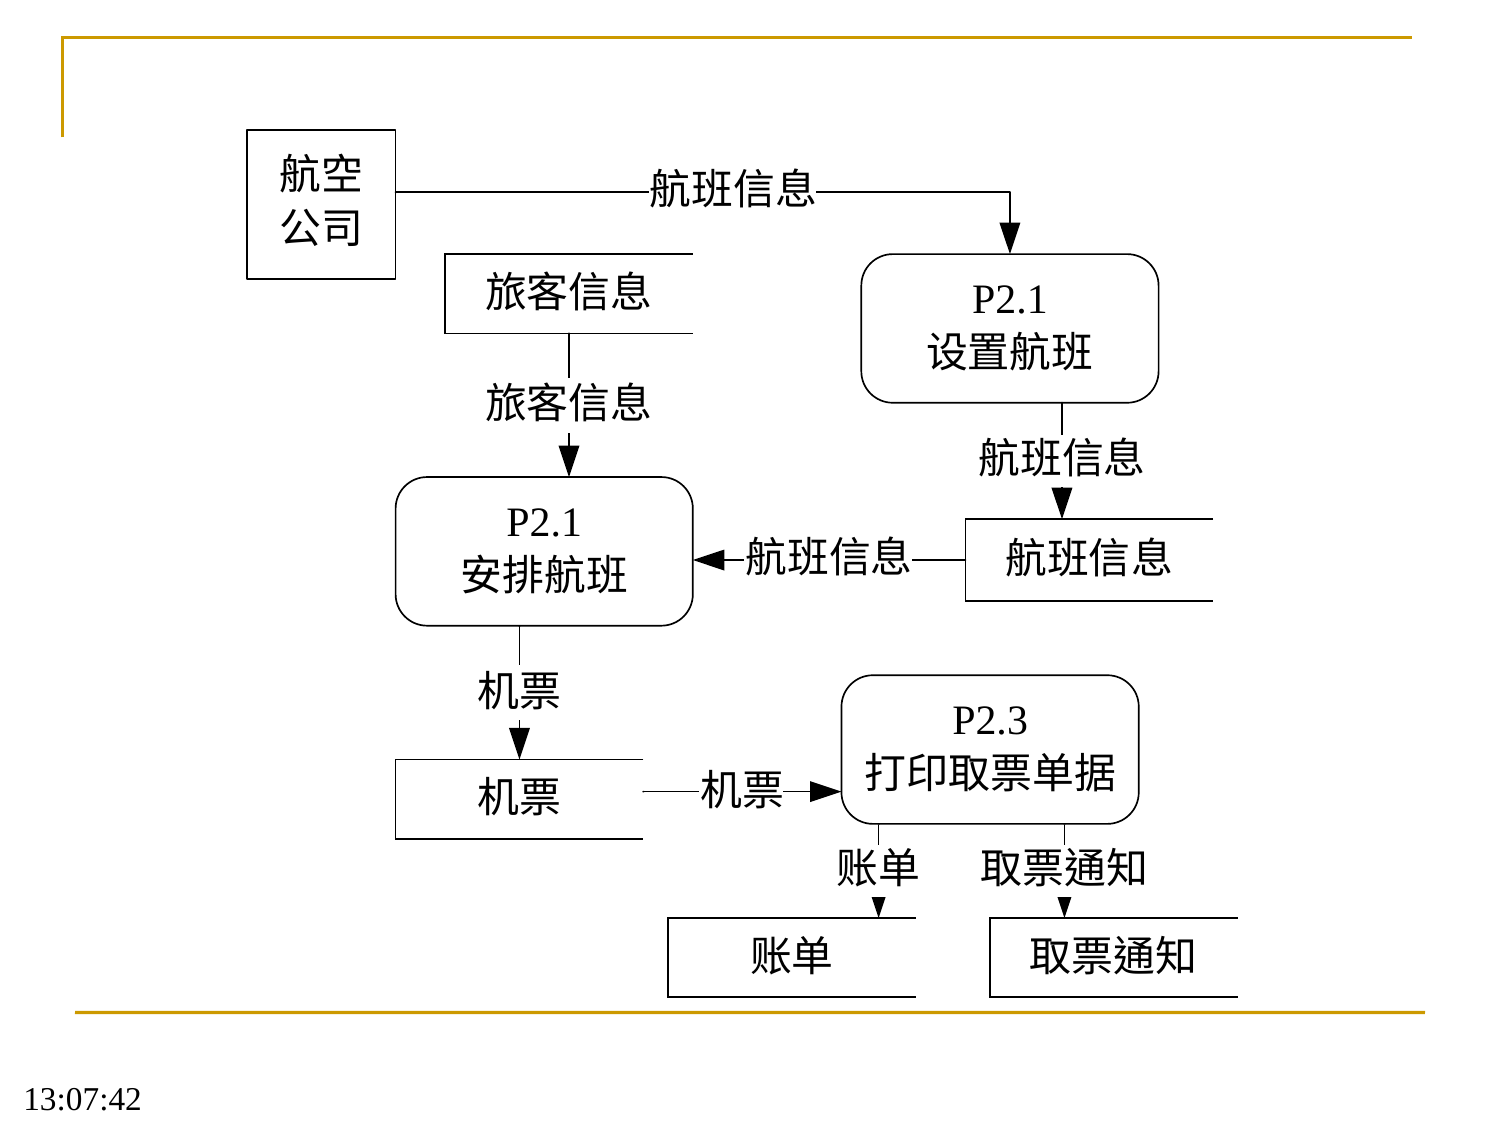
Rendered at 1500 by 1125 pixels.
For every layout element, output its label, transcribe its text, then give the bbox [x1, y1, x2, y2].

text_box 13:07:42 [8, 1081, 334, 1125]
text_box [242, 125, 1243, 1003]
text_box 作业及解答（第5章） [112, 24, 1388, 120]
